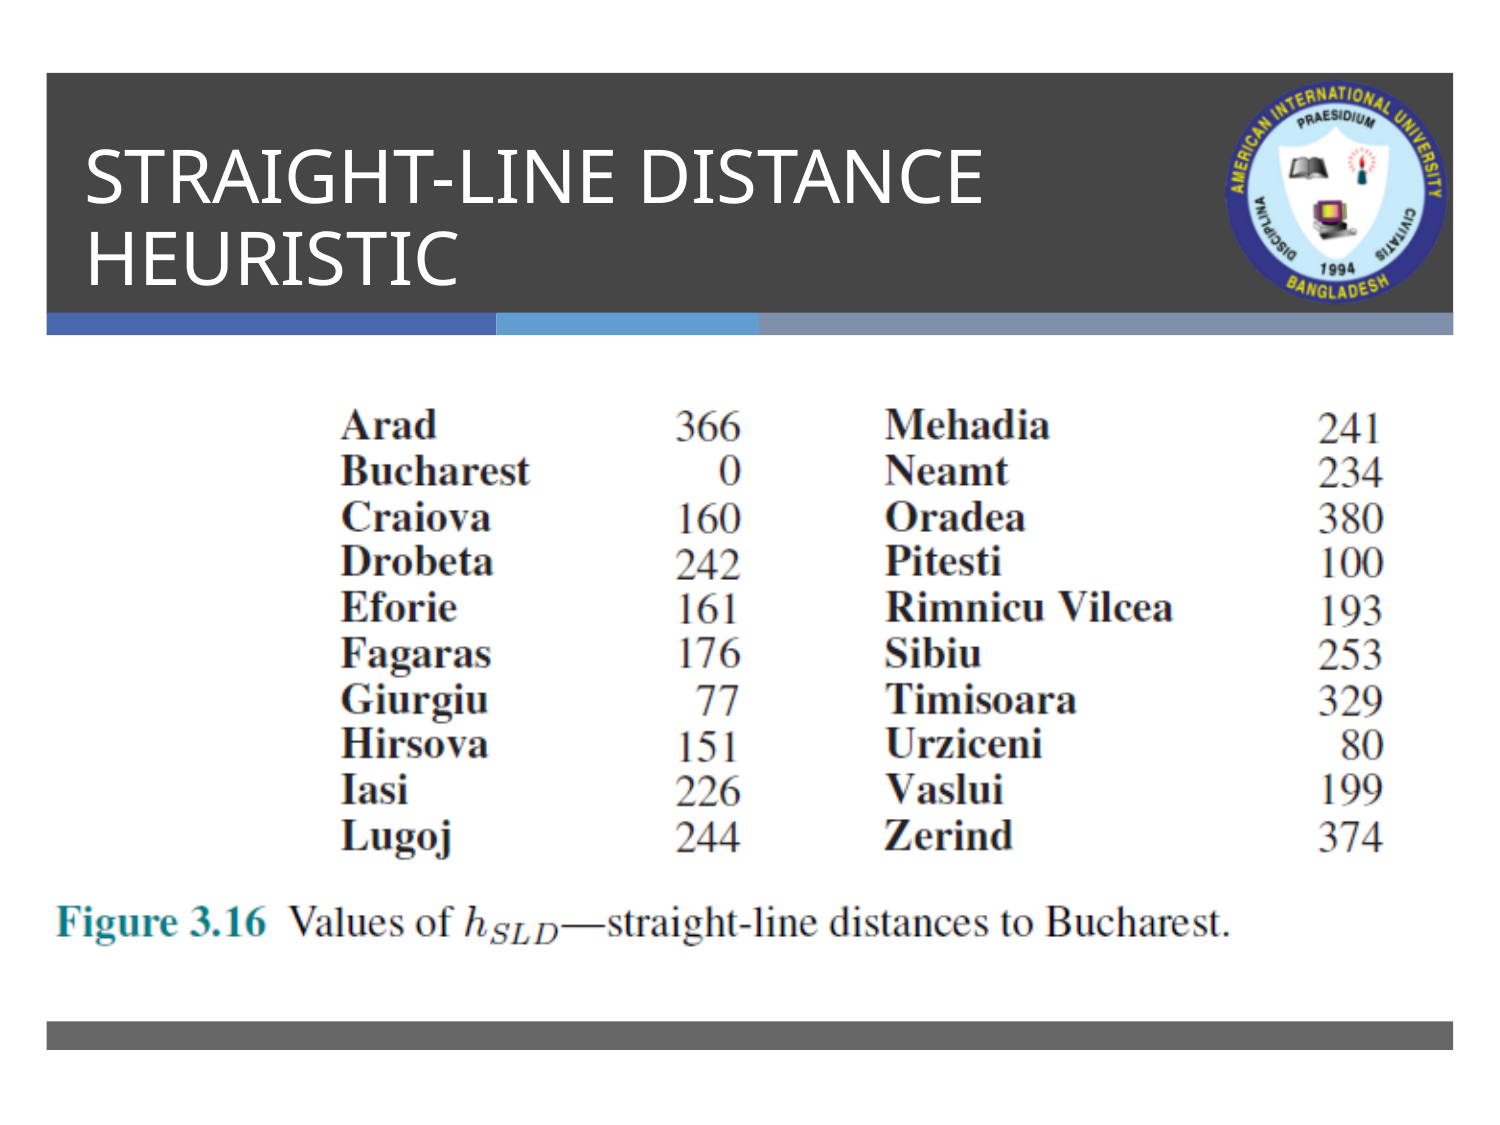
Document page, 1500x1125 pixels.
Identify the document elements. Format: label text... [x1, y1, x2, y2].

title STRAIGHT-LINE DISTANCE HEURISTIC [69, 129, 1351, 308]
picture [1220, 75, 1454, 310]
picture [50, 388, 1404, 960]
